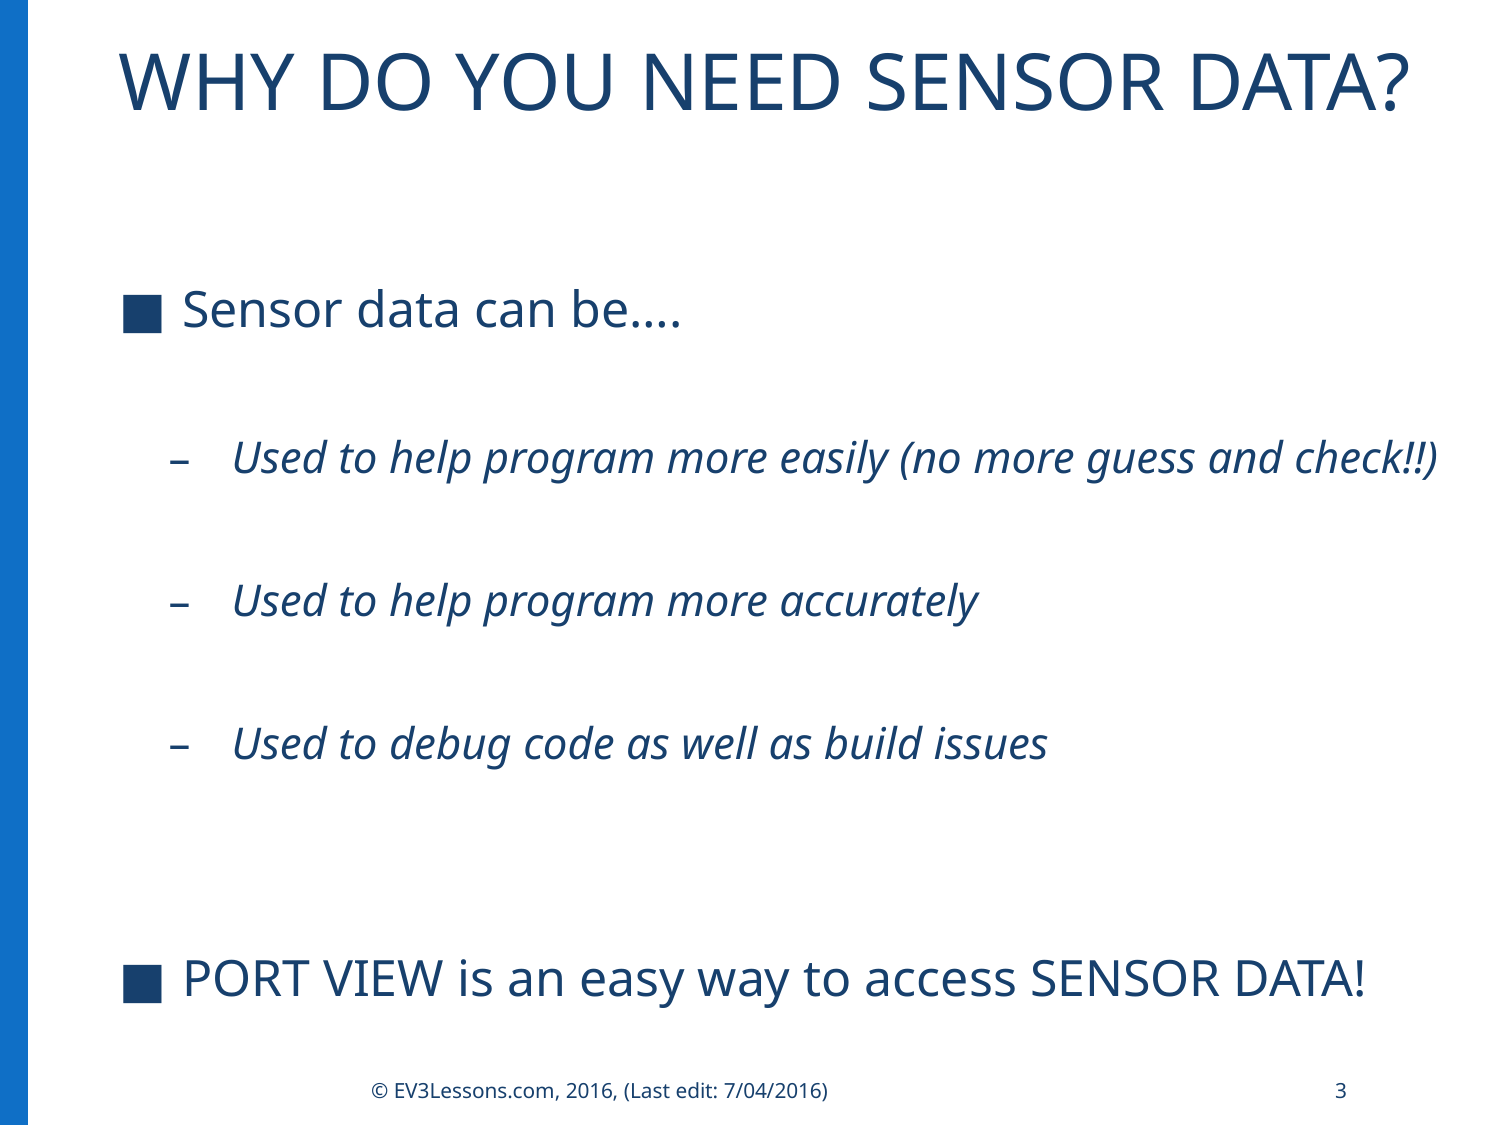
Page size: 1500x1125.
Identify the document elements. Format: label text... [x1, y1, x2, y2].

title WHY DO YOU NEED SENSOR DATA? [103, 35, 1461, 198]
slide_number 3 [1165, 1058, 1362, 1125]
list Sensor data can be…. Used to help program more easily (no more guess and check!!) Used to help program more accurately Used to debug code as well as build issues PORT VIEW is an easy way to access SENSOR DATA! [103, 274, 1461, 1023]
footer © EV3Lessons.com, 2016, (Last edit: 7/04/2016) [355, 1058, 1129, 1125]
